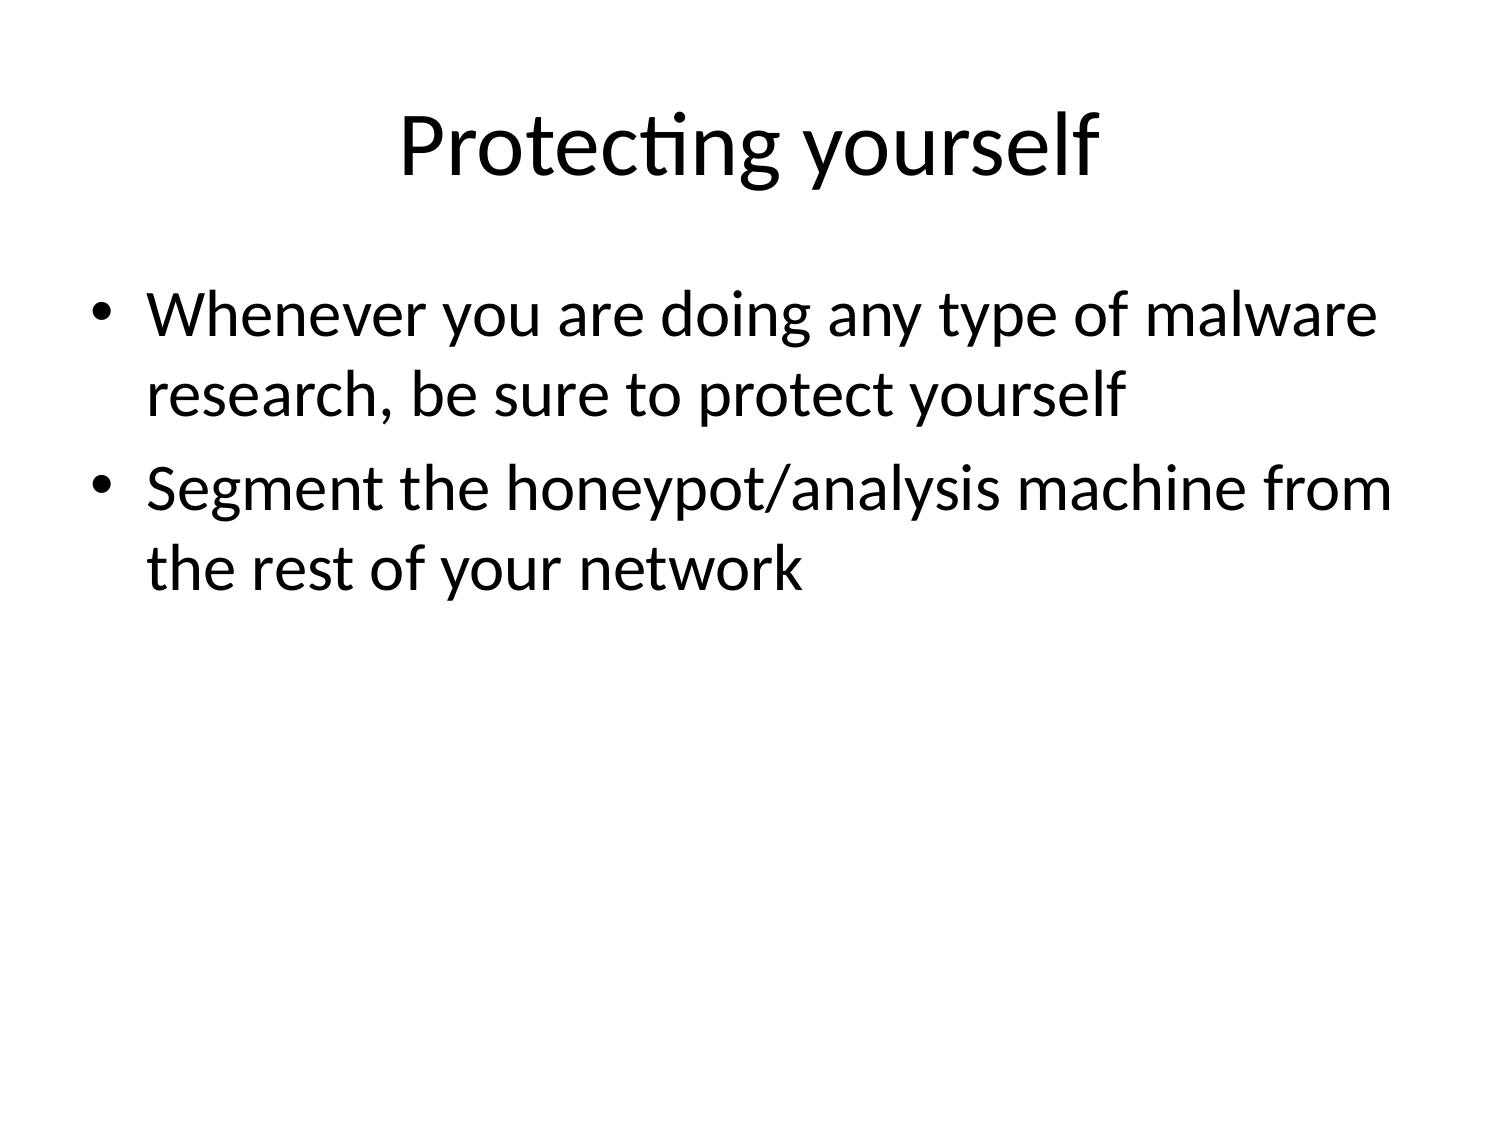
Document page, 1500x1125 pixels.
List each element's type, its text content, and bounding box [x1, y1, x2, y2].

list Whenever you are doing any type of malware research, be sure to protect yourself Segment the honeypot/analysis machine from the rest of your network [75, 262, 1425, 1005]
title Protecting yourself [75, 45, 1425, 233]
